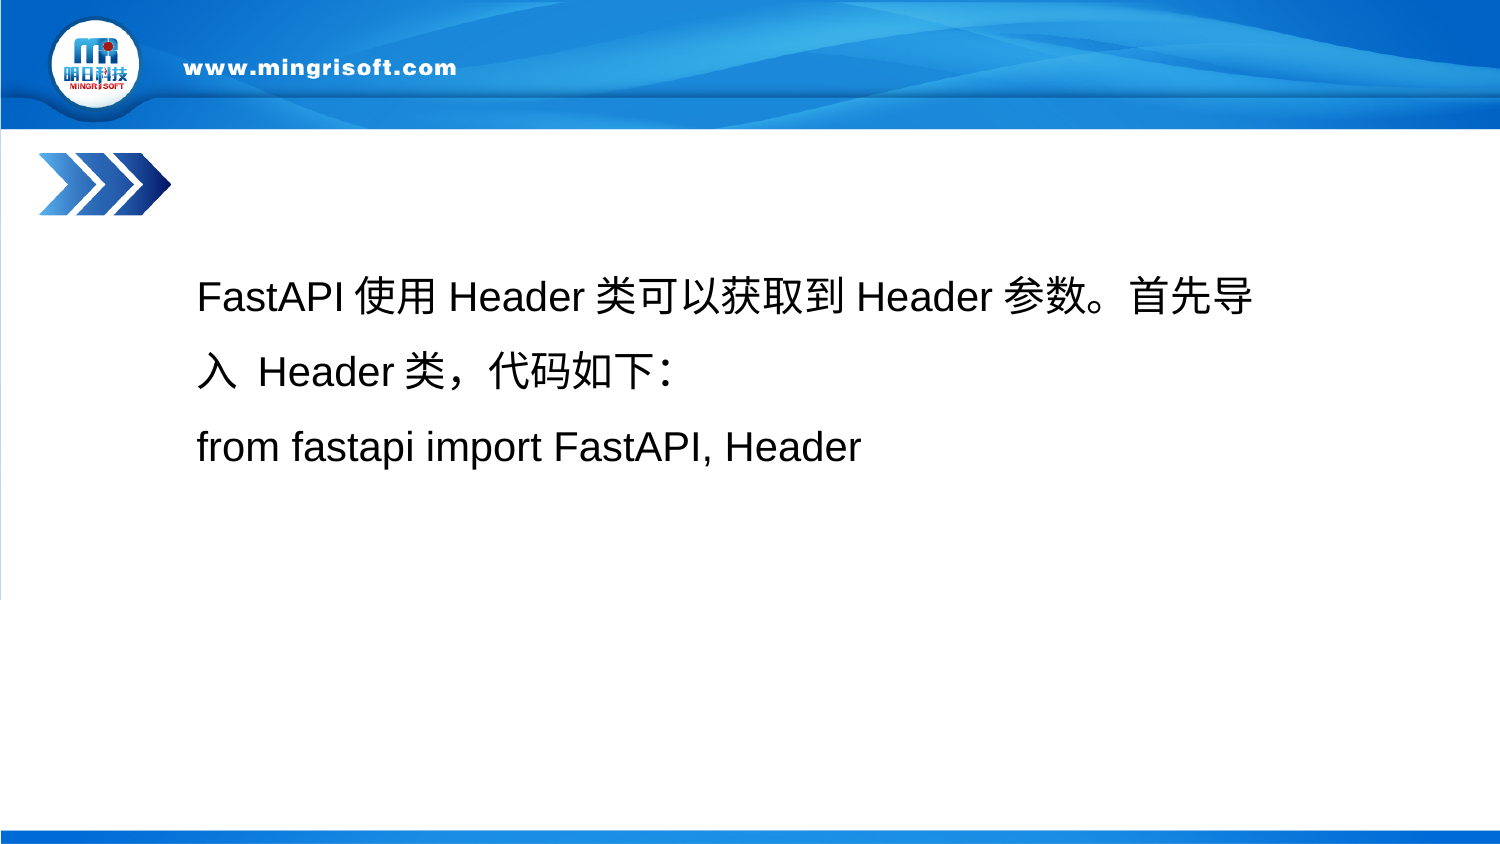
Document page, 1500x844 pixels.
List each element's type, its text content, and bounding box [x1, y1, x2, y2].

picture [0, 0, 1500, 844]
text_box FastAPI使用Header类可以获取到Header参数。首先导入 Header类，代码如下： from fastapi import FastAPI, Header [181, 237, 1282, 478]
